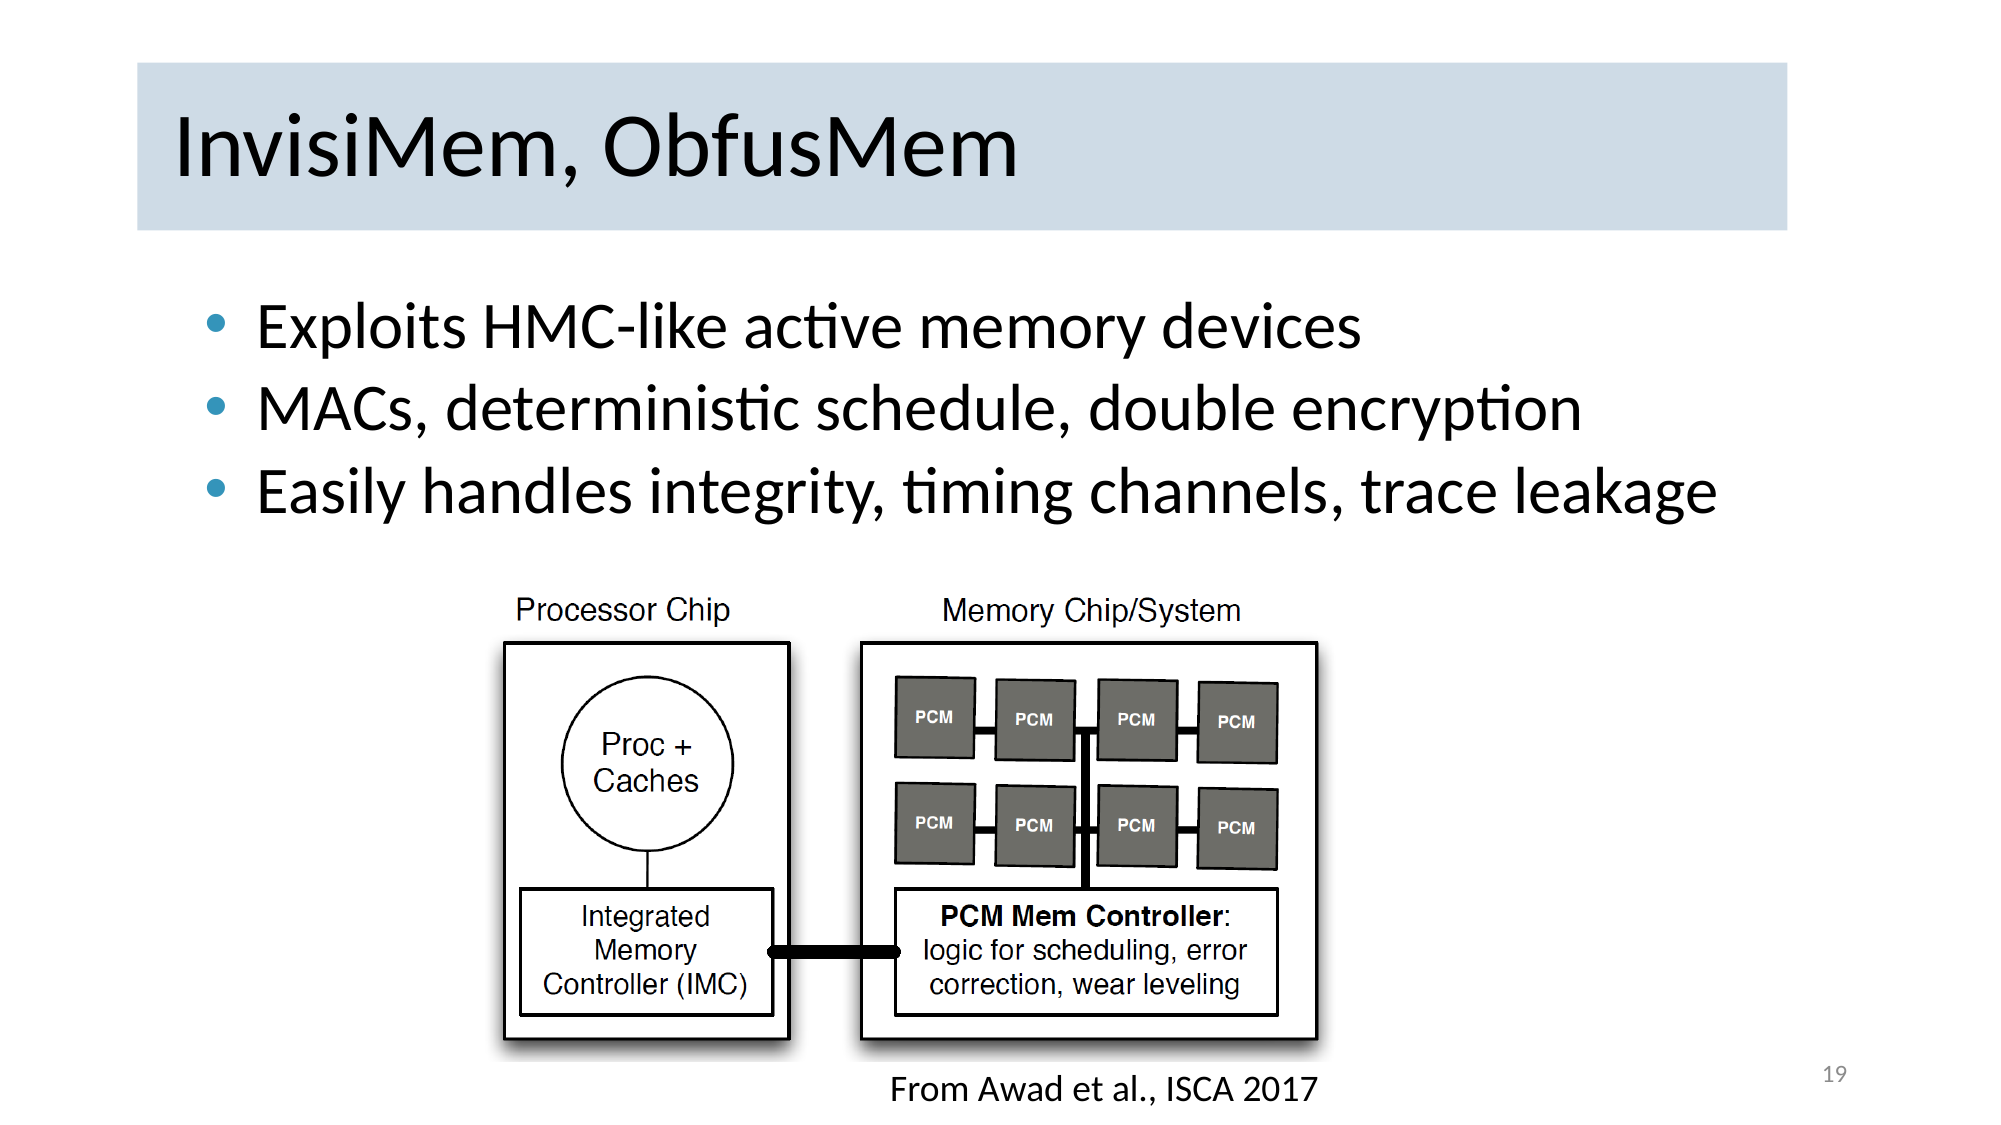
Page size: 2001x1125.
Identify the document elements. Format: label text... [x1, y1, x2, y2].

title InvisiMem, ObfusMem [137, 62, 1788, 231]
list Exploits HMC-like active memory devices MACs, deterministic schedule, double encryption Easily handles integrity, timing channels, trace leakage [114, 283, 1840, 784]
text_box From Awad et al., ISCA 2017 [875, 1088, 1337, 1116]
slide_number 19 [1412, 1042, 1863, 1103]
picture [468, 585, 1358, 1088]
